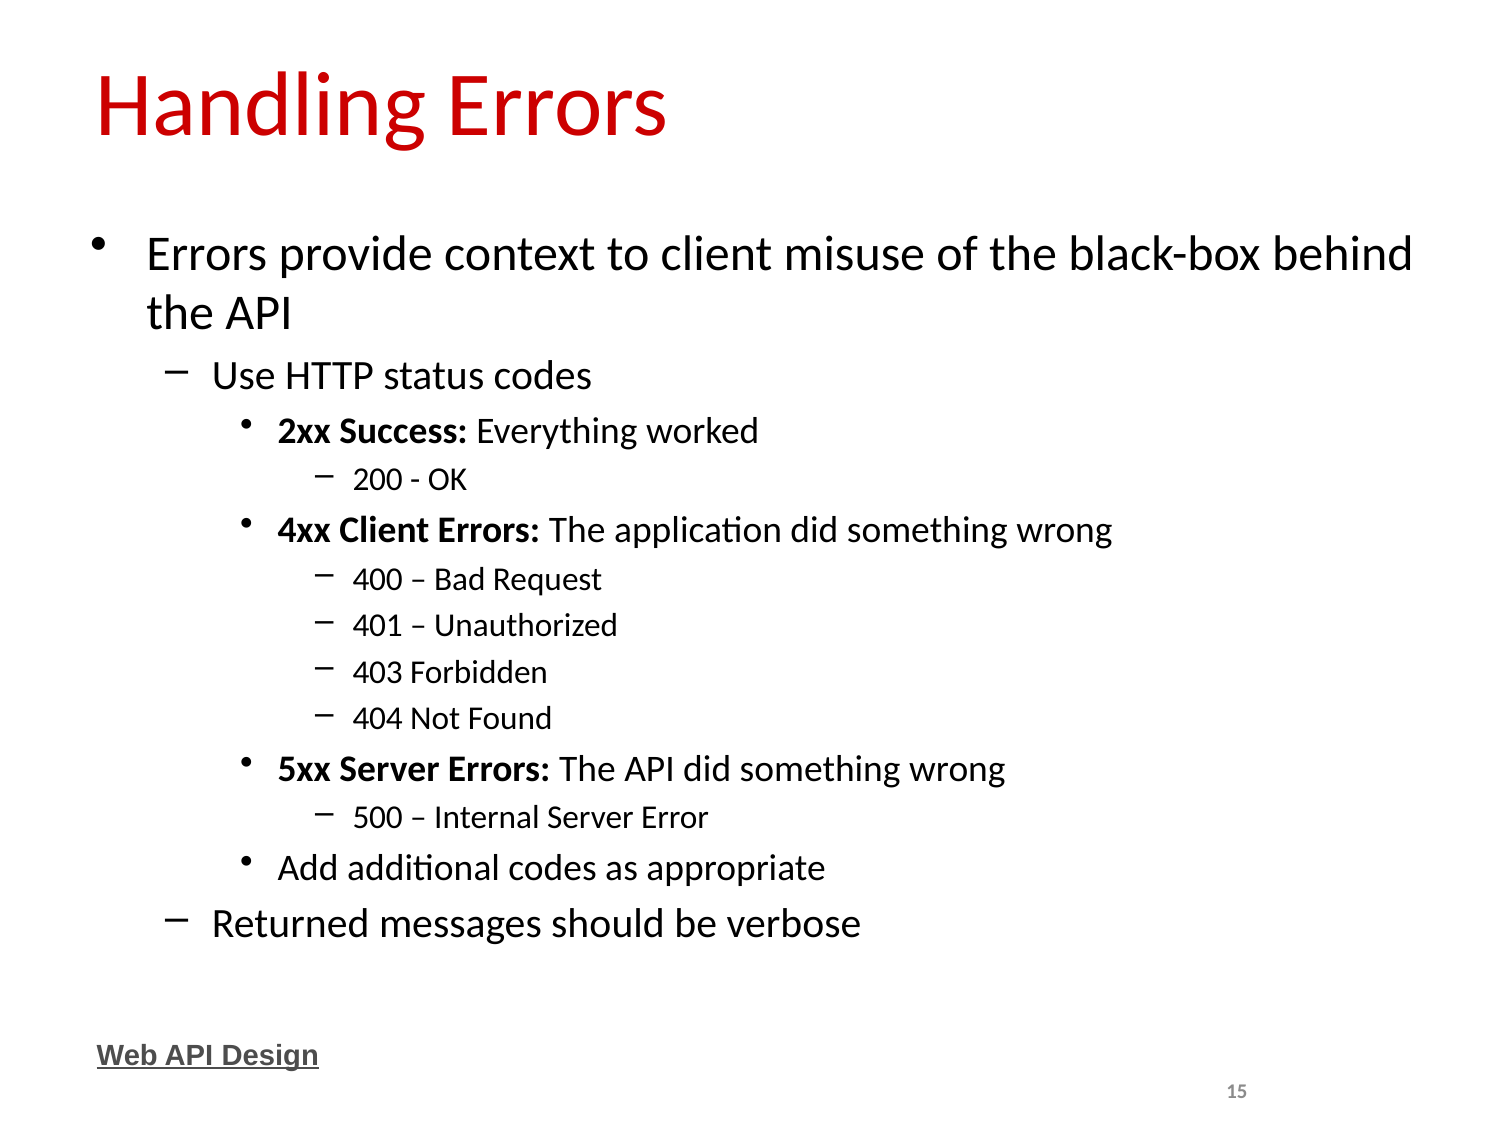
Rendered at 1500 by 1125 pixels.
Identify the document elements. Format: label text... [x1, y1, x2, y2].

slide_number 15 [912, 1060, 1263, 1121]
text_box Web API Design [81, 1029, 334, 1079]
title Handling Errors [80, 5, 1500, 193]
list Errors provide context to client misuse of the black-box behind the API Use HTTP status codes 2xx Success: Everything worked 200 - OK 4xx Client Errors: The application did something wrong 400 – Bad Request 401 – Unauthorized 403 Forbidden 404 Not Found 5xx Server Errors: The API did something wrong 500 – Internal Server Error Add additional codes as appropriate Returned messages should be verbose [75, 212, 1488, 988]
